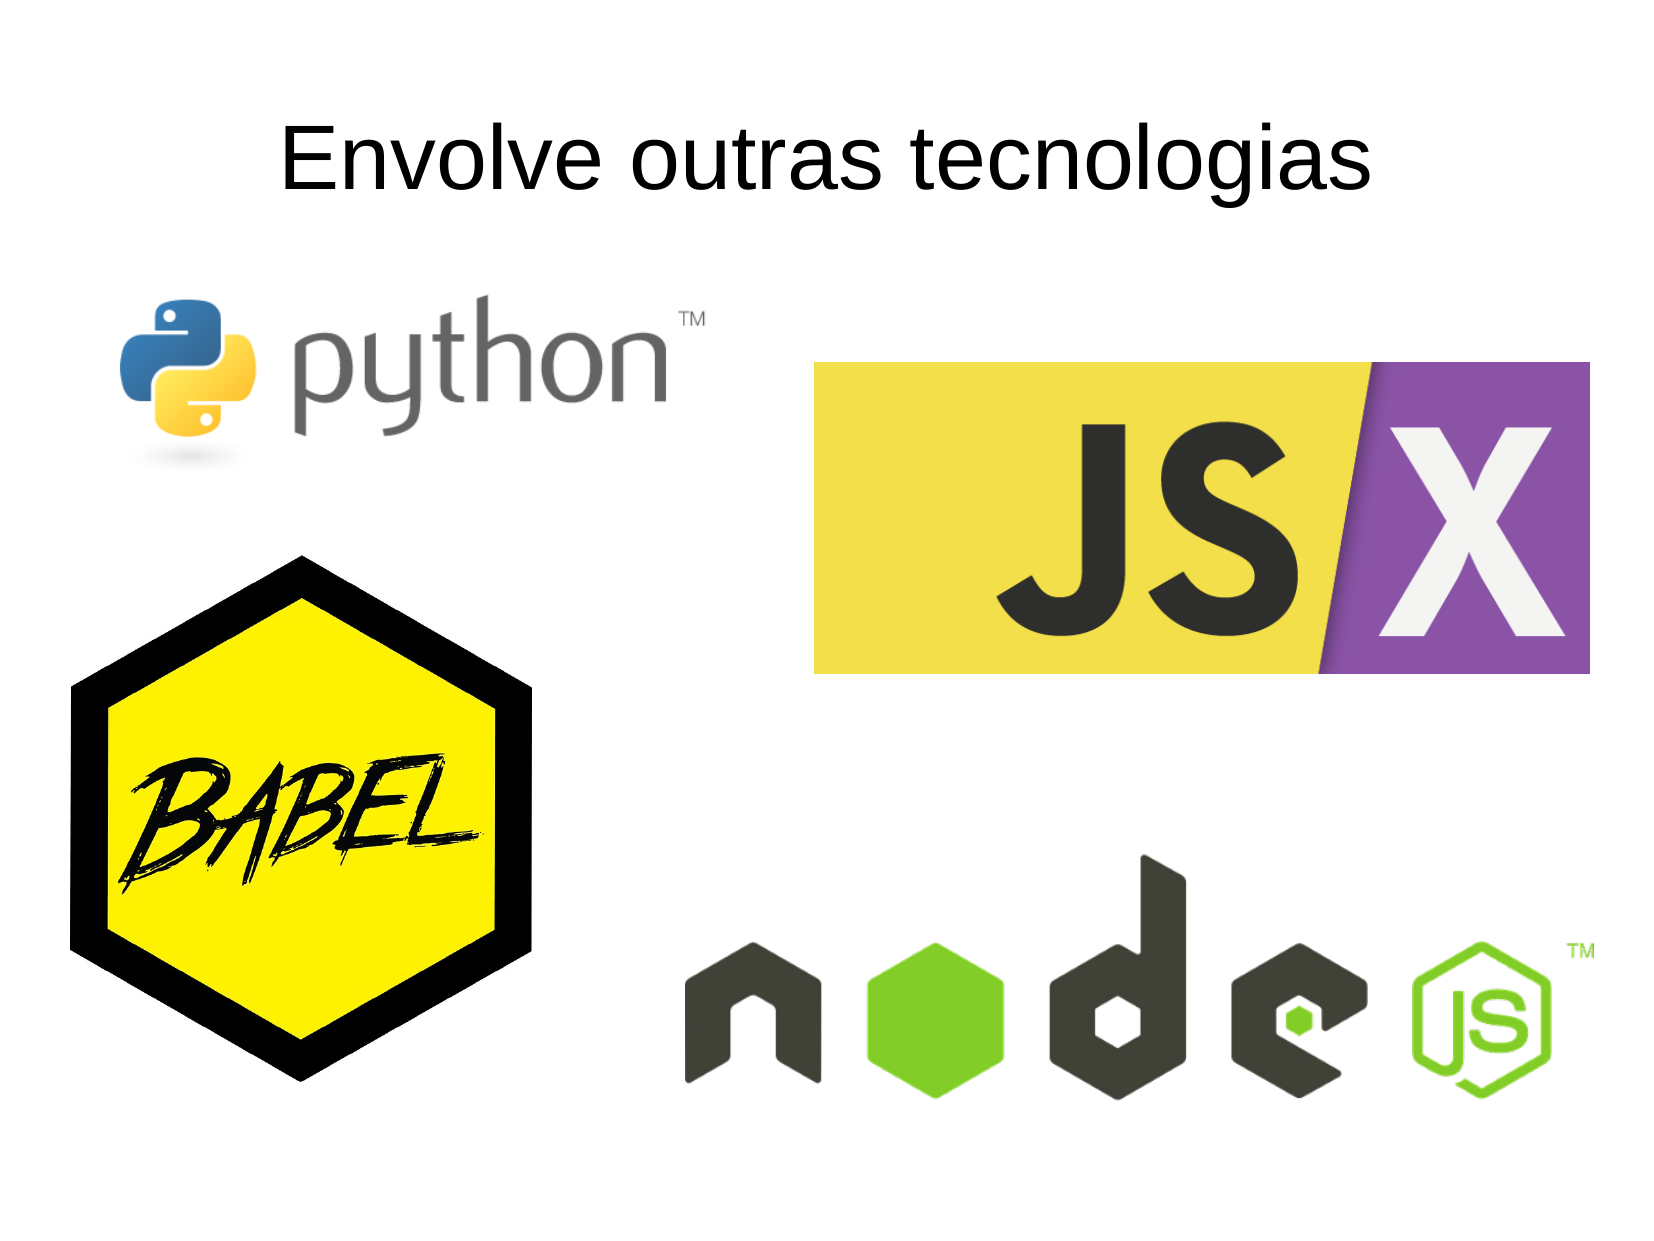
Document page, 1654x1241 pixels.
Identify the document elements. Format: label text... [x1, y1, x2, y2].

text_box Envolve outras tecnologias [82, 49, 1571, 257]
picture [814, 362, 1590, 674]
picture [70, 554, 532, 1082]
picture [23, 259, 762, 510]
picture [684, 750, 1594, 1205]
